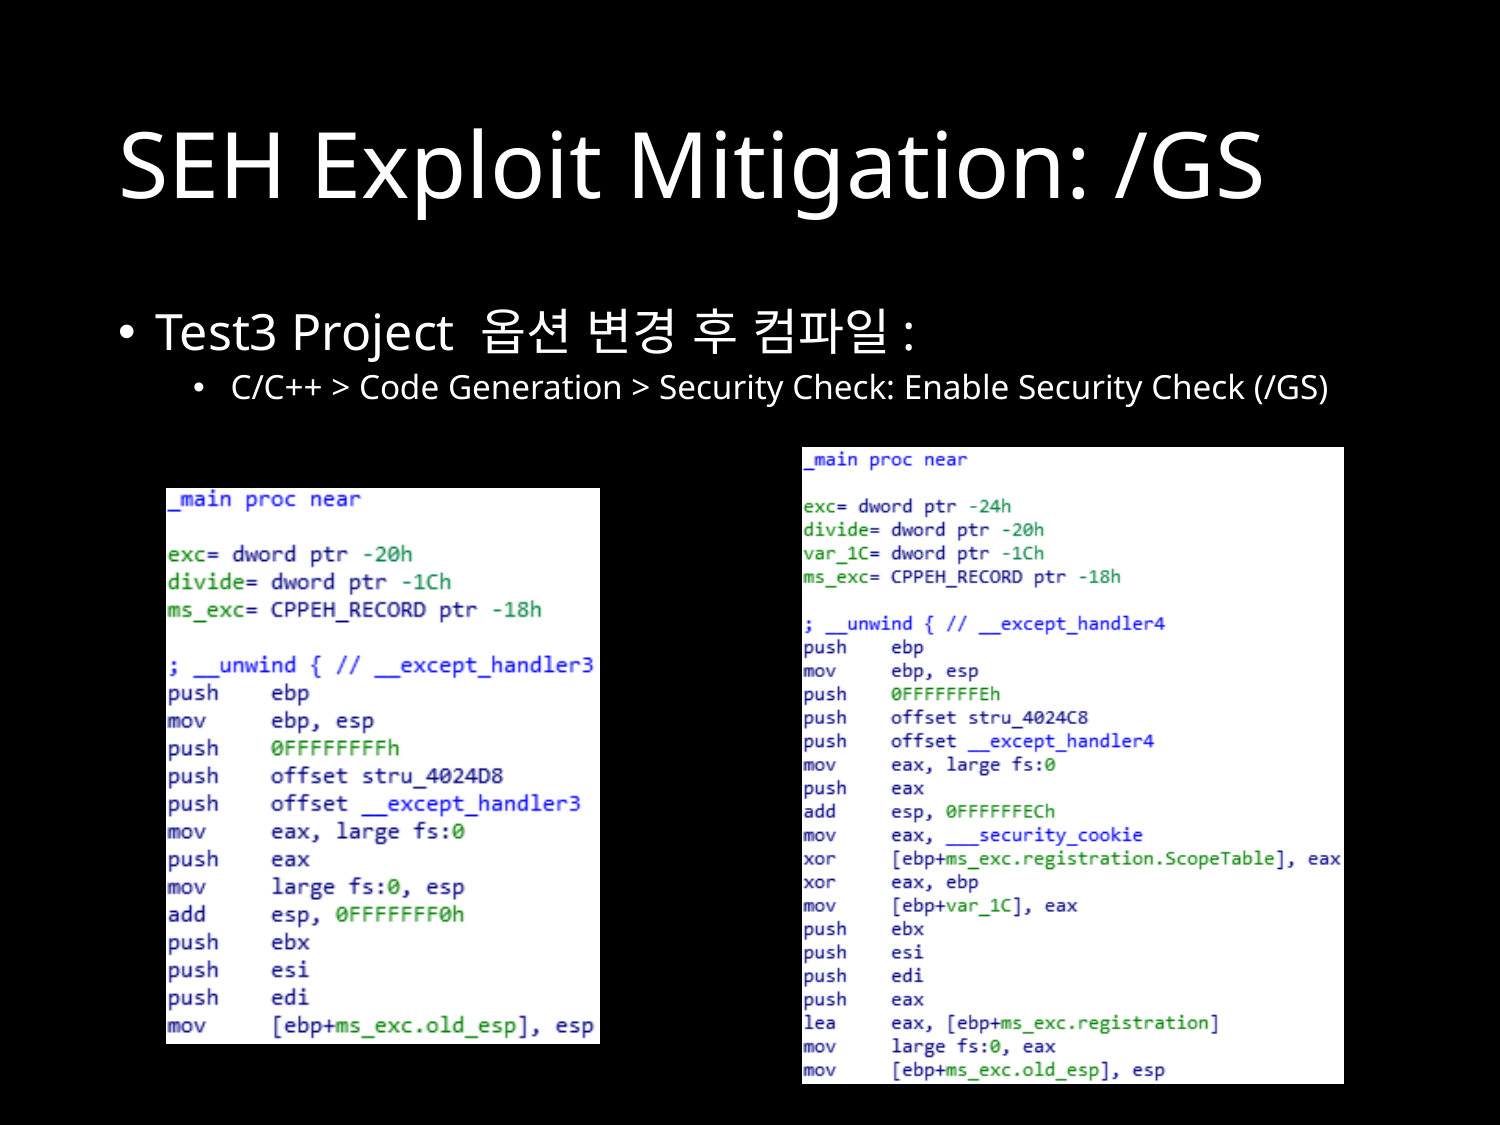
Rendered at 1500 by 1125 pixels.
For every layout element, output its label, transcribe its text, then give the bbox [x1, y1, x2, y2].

list Test3 Project 옵션 변경 후 컴파일: C/C++ > Code Generation > Security Check: Enable Security Check (/GS) [103, 299, 1397, 1014]
title SEH Exploit Mitigation: /GS [103, 59, 1397, 278]
picture [802, 447, 1344, 1084]
picture [166, 488, 600, 1044]
